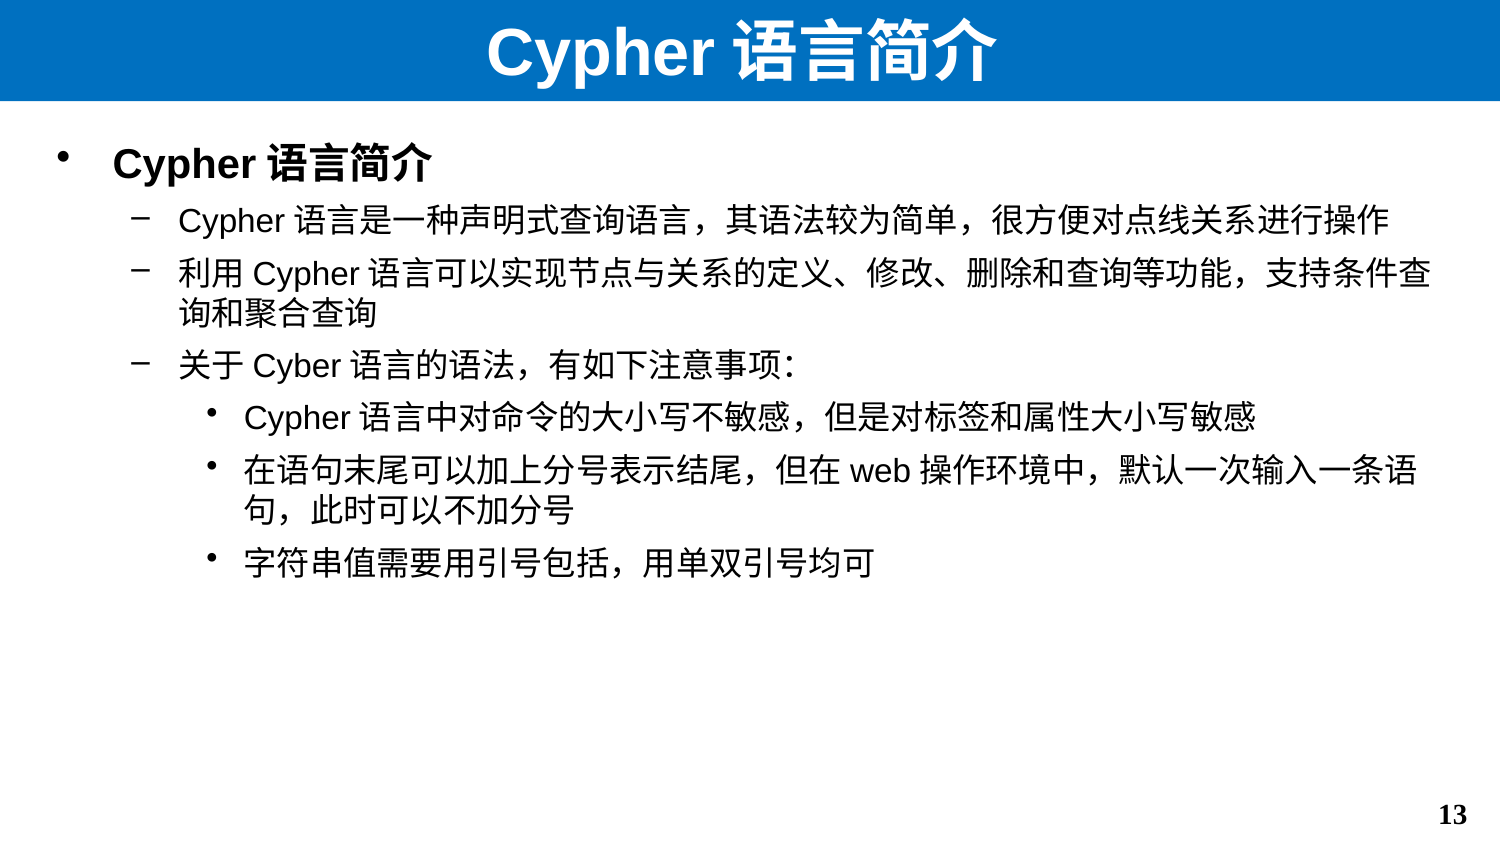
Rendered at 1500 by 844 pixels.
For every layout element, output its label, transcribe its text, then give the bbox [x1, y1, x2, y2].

list Cypher语言简介 Cypher语言是一种声明式查询语言，其语法较为简单，很方便对点线关系进行操作 利用Cypher语言可以实现节点与关系的定义、修改、删除和查询等功能，支持条件查询和聚合查询 关于Cyber语言的语法，有如下注意事项： Cypher语言中对命令的大小写不敏感，但是对标签和属性大小写敏感 在语句末尾可以加上分号表示结尾，但在web操作环境中，默认一次输入一条语句，此时可以不加分号 字符串值需要用引号包括，用单双引号均可 [41, 129, 1447, 754]
title Cypher语言简介 [0, 0, 1500, 102]
